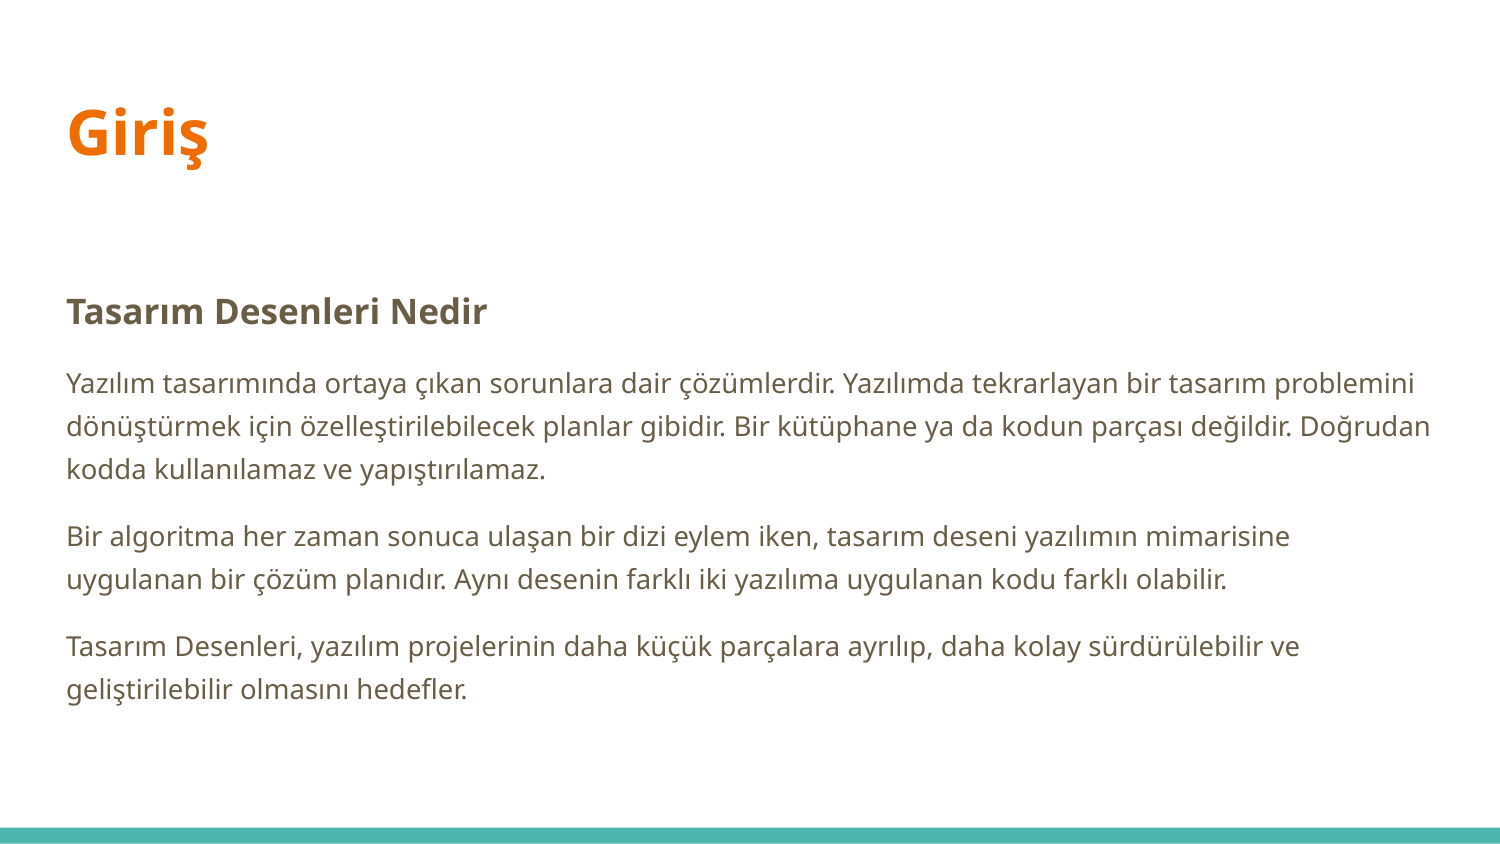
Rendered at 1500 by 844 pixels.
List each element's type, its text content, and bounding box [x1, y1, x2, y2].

title Giriş [51, 72, 1449, 189]
list Tasarım Desenleri Nedir Yazılım tasarımında ortaya çıkan sorunlara dair çözümlerdir. Yazılımda tekrarlayan bir tasarım problemini dönüştürmek için özelleştirilebilecek planlar gibidir. Bir kütüphane ya da kodun parçası değildir. Doğrudan kodda kullanılamaz ve yapıştırılamaz. Bir algoritma her zaman sonuca ulaşan bir dizi eylem iken, tasarım deseni yazılımın mimarisine uygulanan bir çözüm planıdır. Aynı desenin farklı iki yazılıma uygulanan kodu farklı olabilir. Tasarım Desenleri, yazılım projelerinin daha küçük parçalara ayrılıp, daha kolay sürdürülebilir ve geliştirilebilir olmasını hedefler. [51, 264, 1449, 724]
